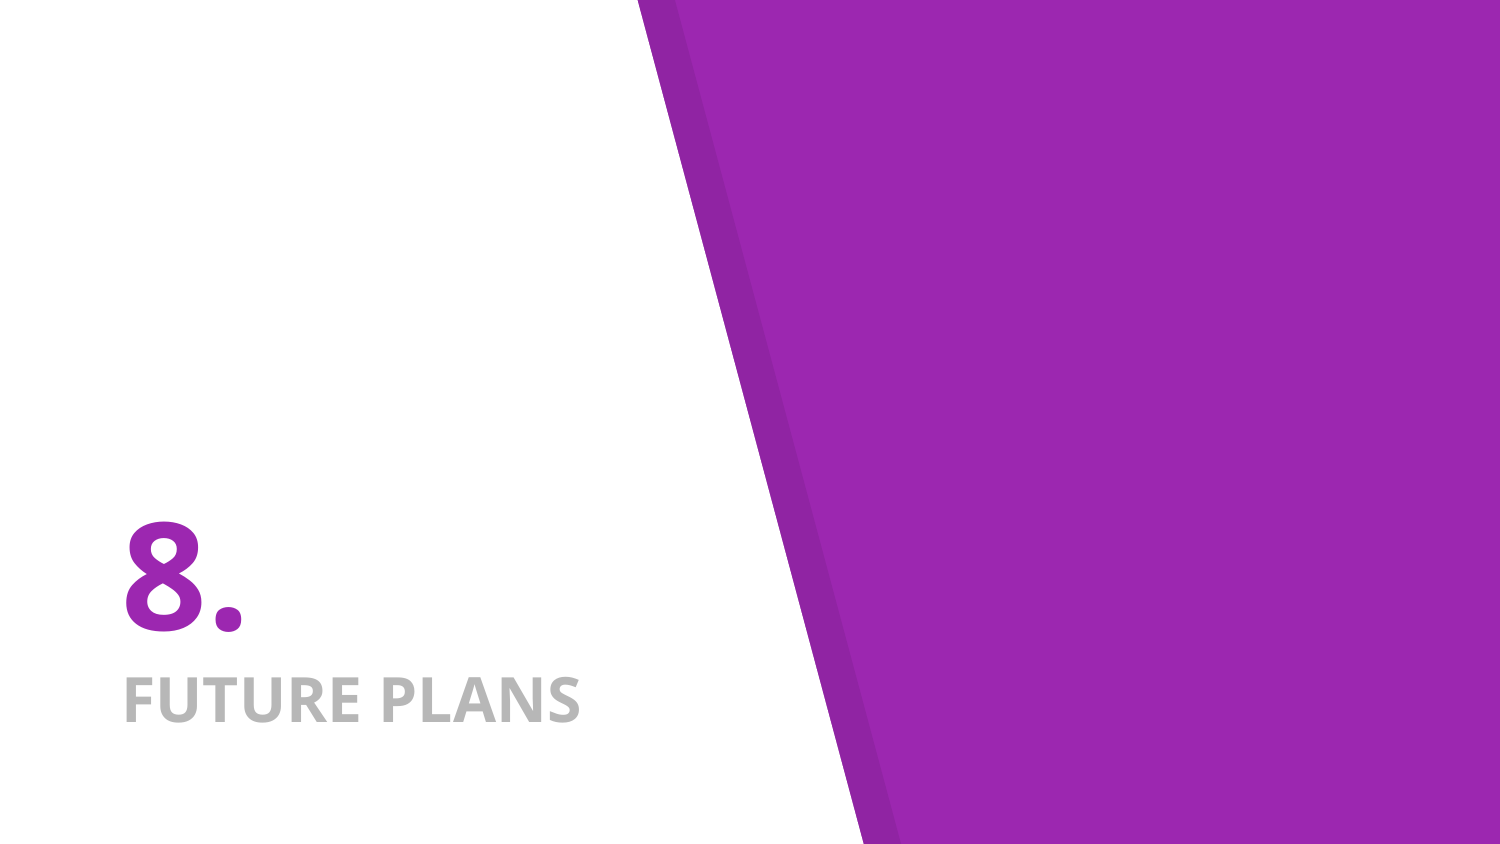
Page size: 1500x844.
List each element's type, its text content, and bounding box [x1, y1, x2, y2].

title 8. FUTURE PLANS [106, 259, 685, 751]
